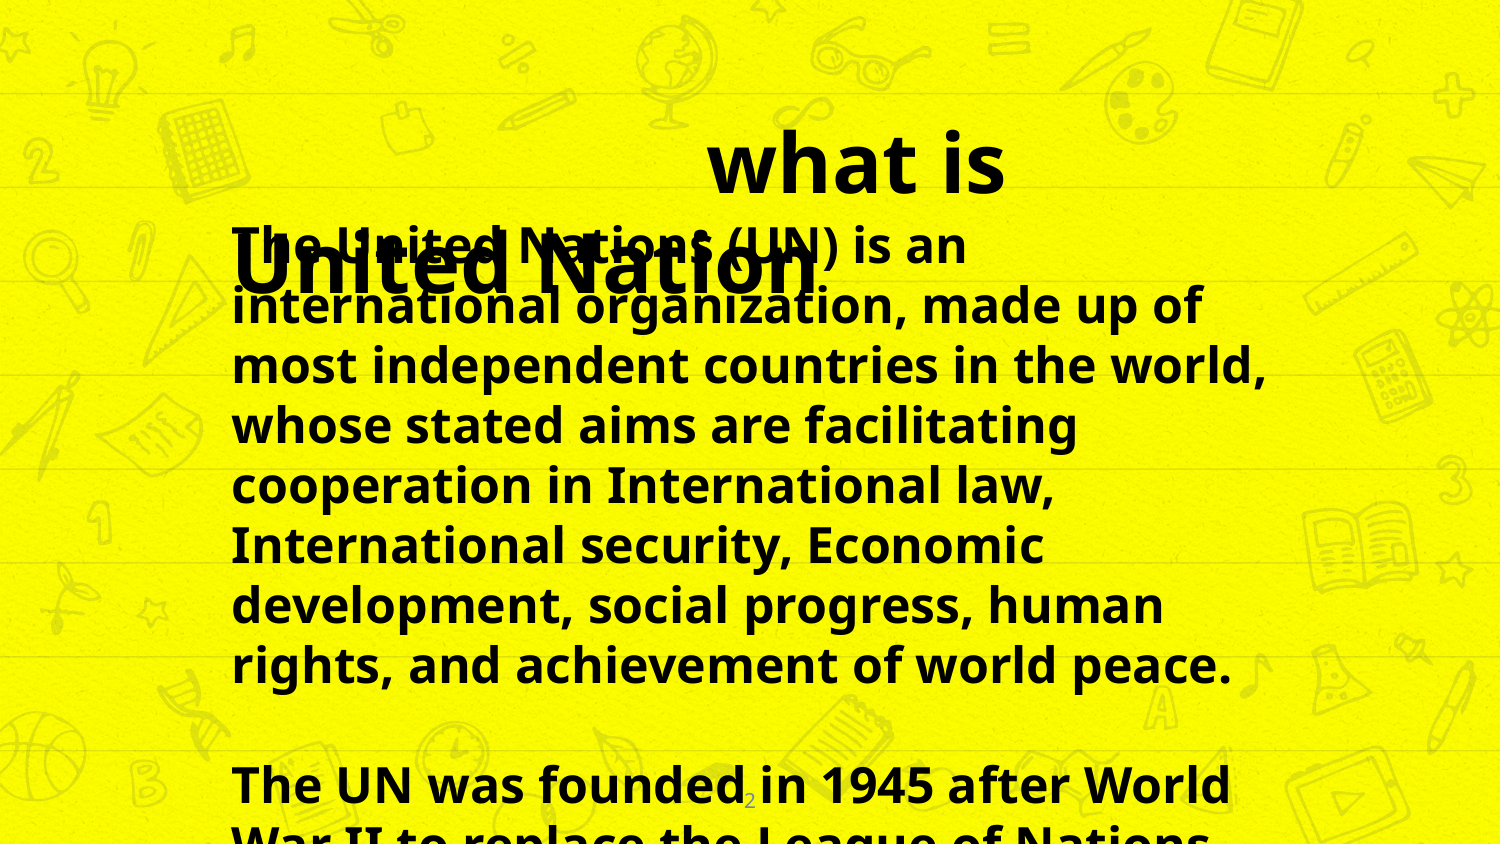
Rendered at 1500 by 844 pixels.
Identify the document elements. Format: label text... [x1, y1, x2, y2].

text_box The United Nations (UN) is an international organization, made up of most independent countries in the world, whose stated aims are facilitating cooperation in International law, International security, Economic development, social progress, human rights, and achievement of world peace. The UN was founded in 1945 after World War II to replace the League of Nations, to stop wars between countries, and to provide a platform for dialogue. It contains multiple subsidiary organizations to carry out its missions. [217, 206, 1305, 844]
picture [0, 0, 1500, 844]
text_box what is United Nation [217, 102, 1305, 206]
